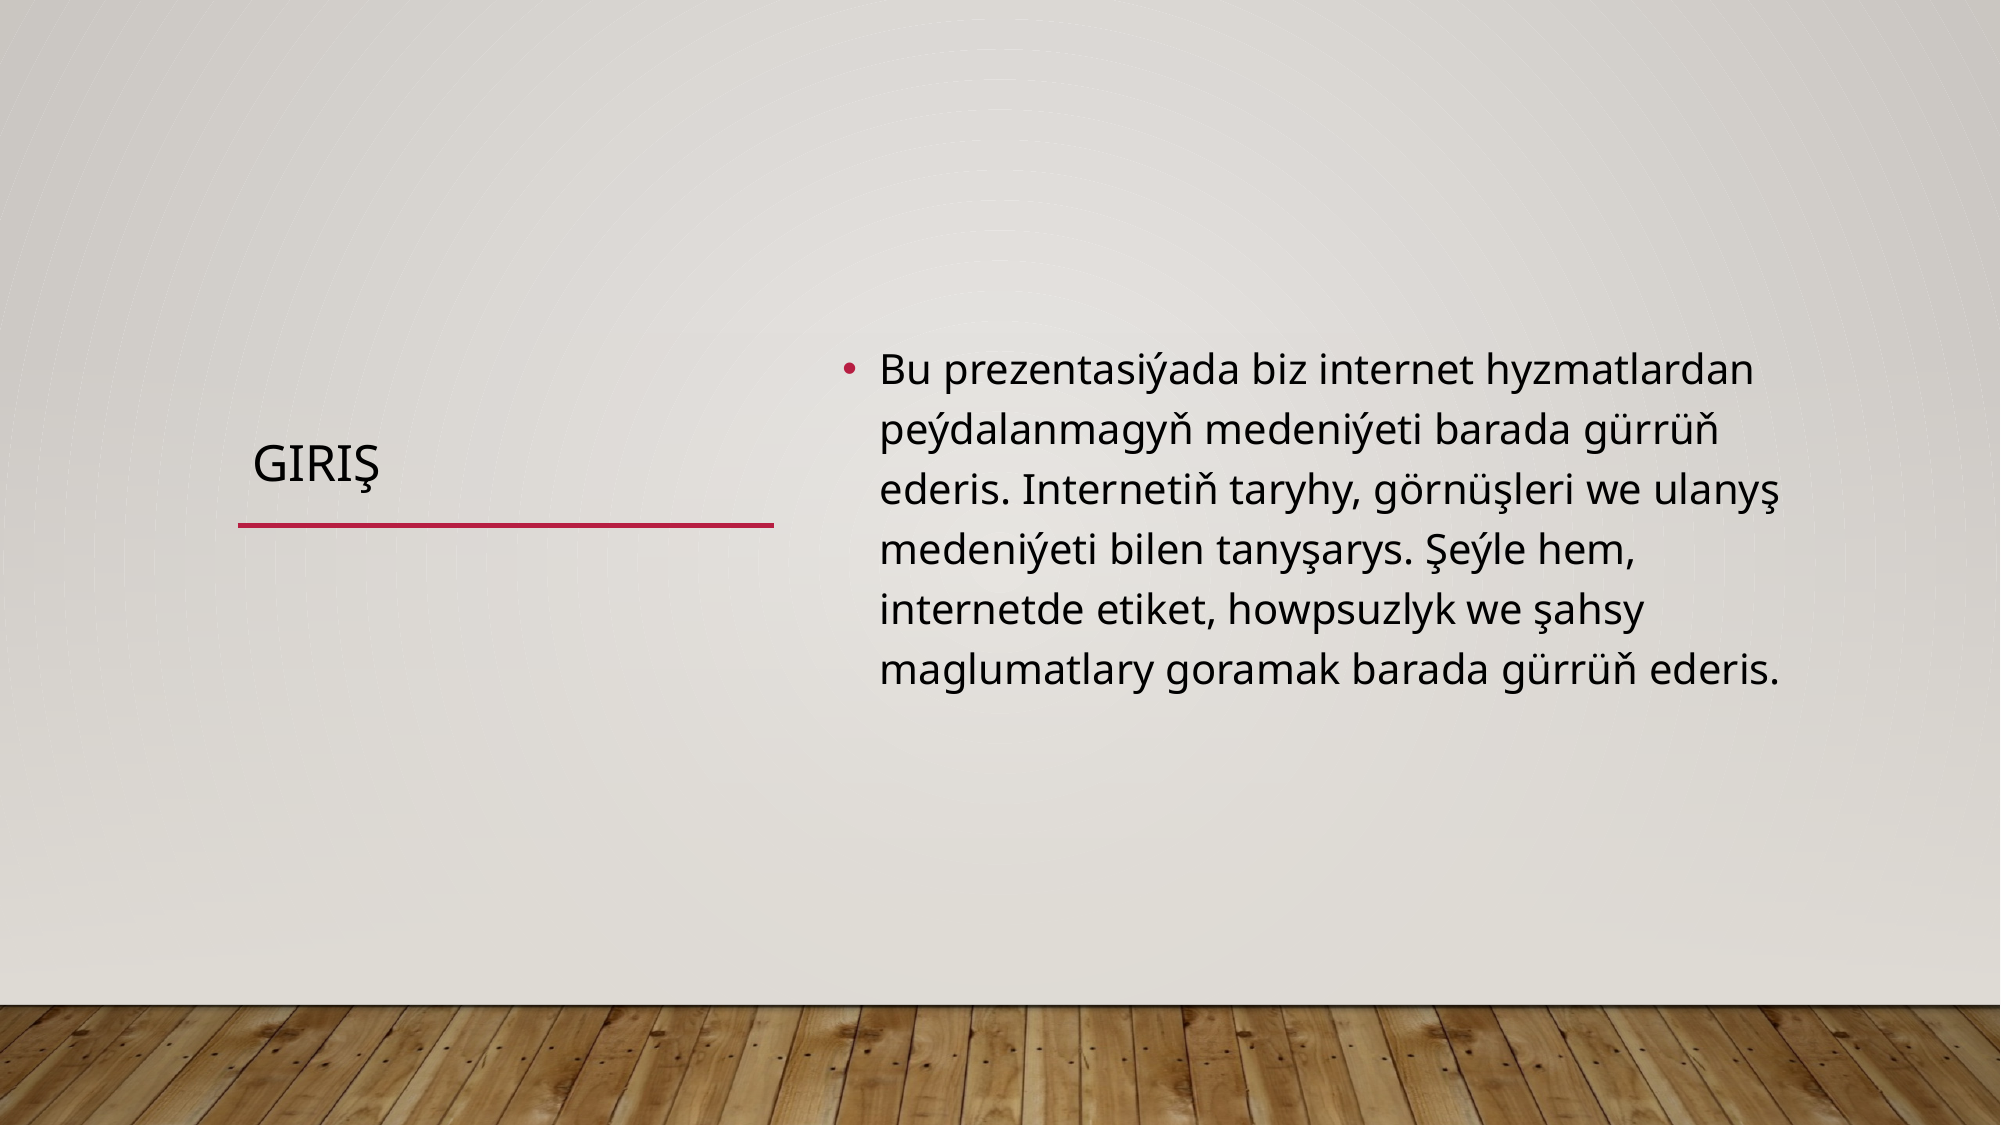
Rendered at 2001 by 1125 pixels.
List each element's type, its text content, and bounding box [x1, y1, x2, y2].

title Giriş [236, 131, 774, 500]
picture [0, 1005, 2000, 1125]
list Bu prezentasiýada biz internet hyzmatlardan peýdalanmagyň medeniýeti barada gürrüň ederis. Internetiň taryhy, görnüşleri we ulanyş medeniýeti bilen tanyşarys. Şeýle hem, internetde etiket, howpsuzlyk we şahsy maglumatlary goramak barada gürrüň ederis. [827, 131, 1814, 896]
